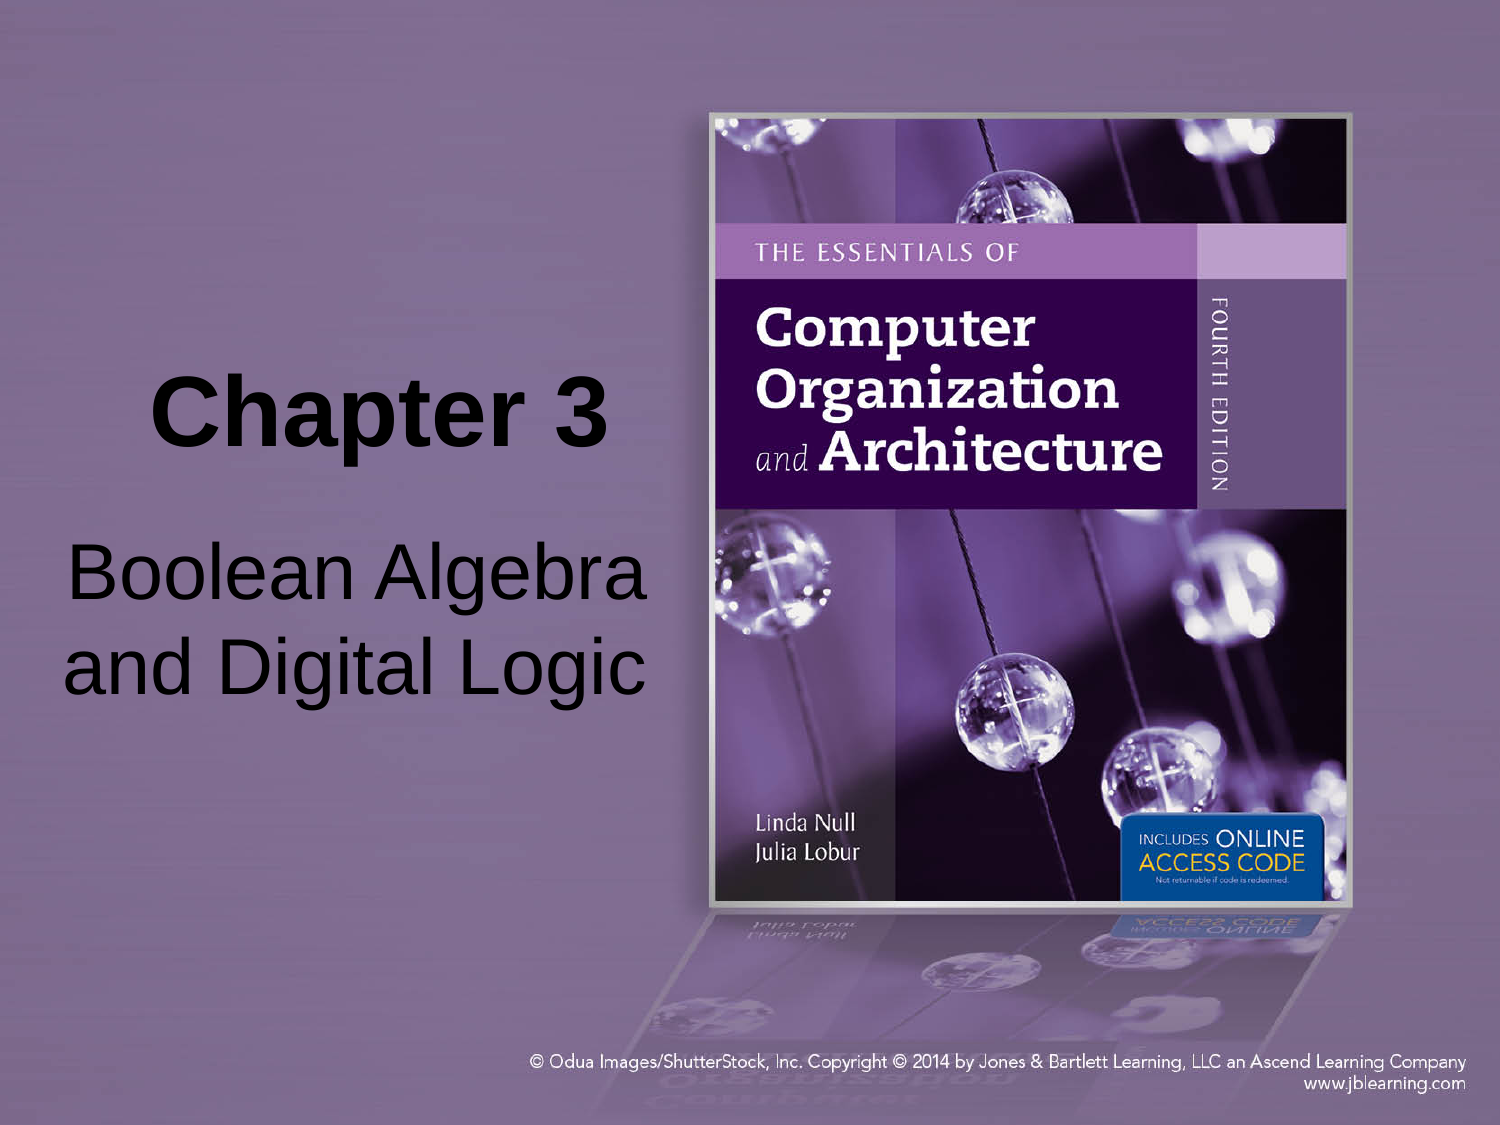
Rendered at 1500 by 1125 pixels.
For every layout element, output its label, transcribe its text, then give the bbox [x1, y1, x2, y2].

title Chapter 3 [125, 337, 625, 475]
picture [0, 0, 1500, 1125]
subtitle Boolean Algebra and Digital Logic [24, 512, 663, 913]
